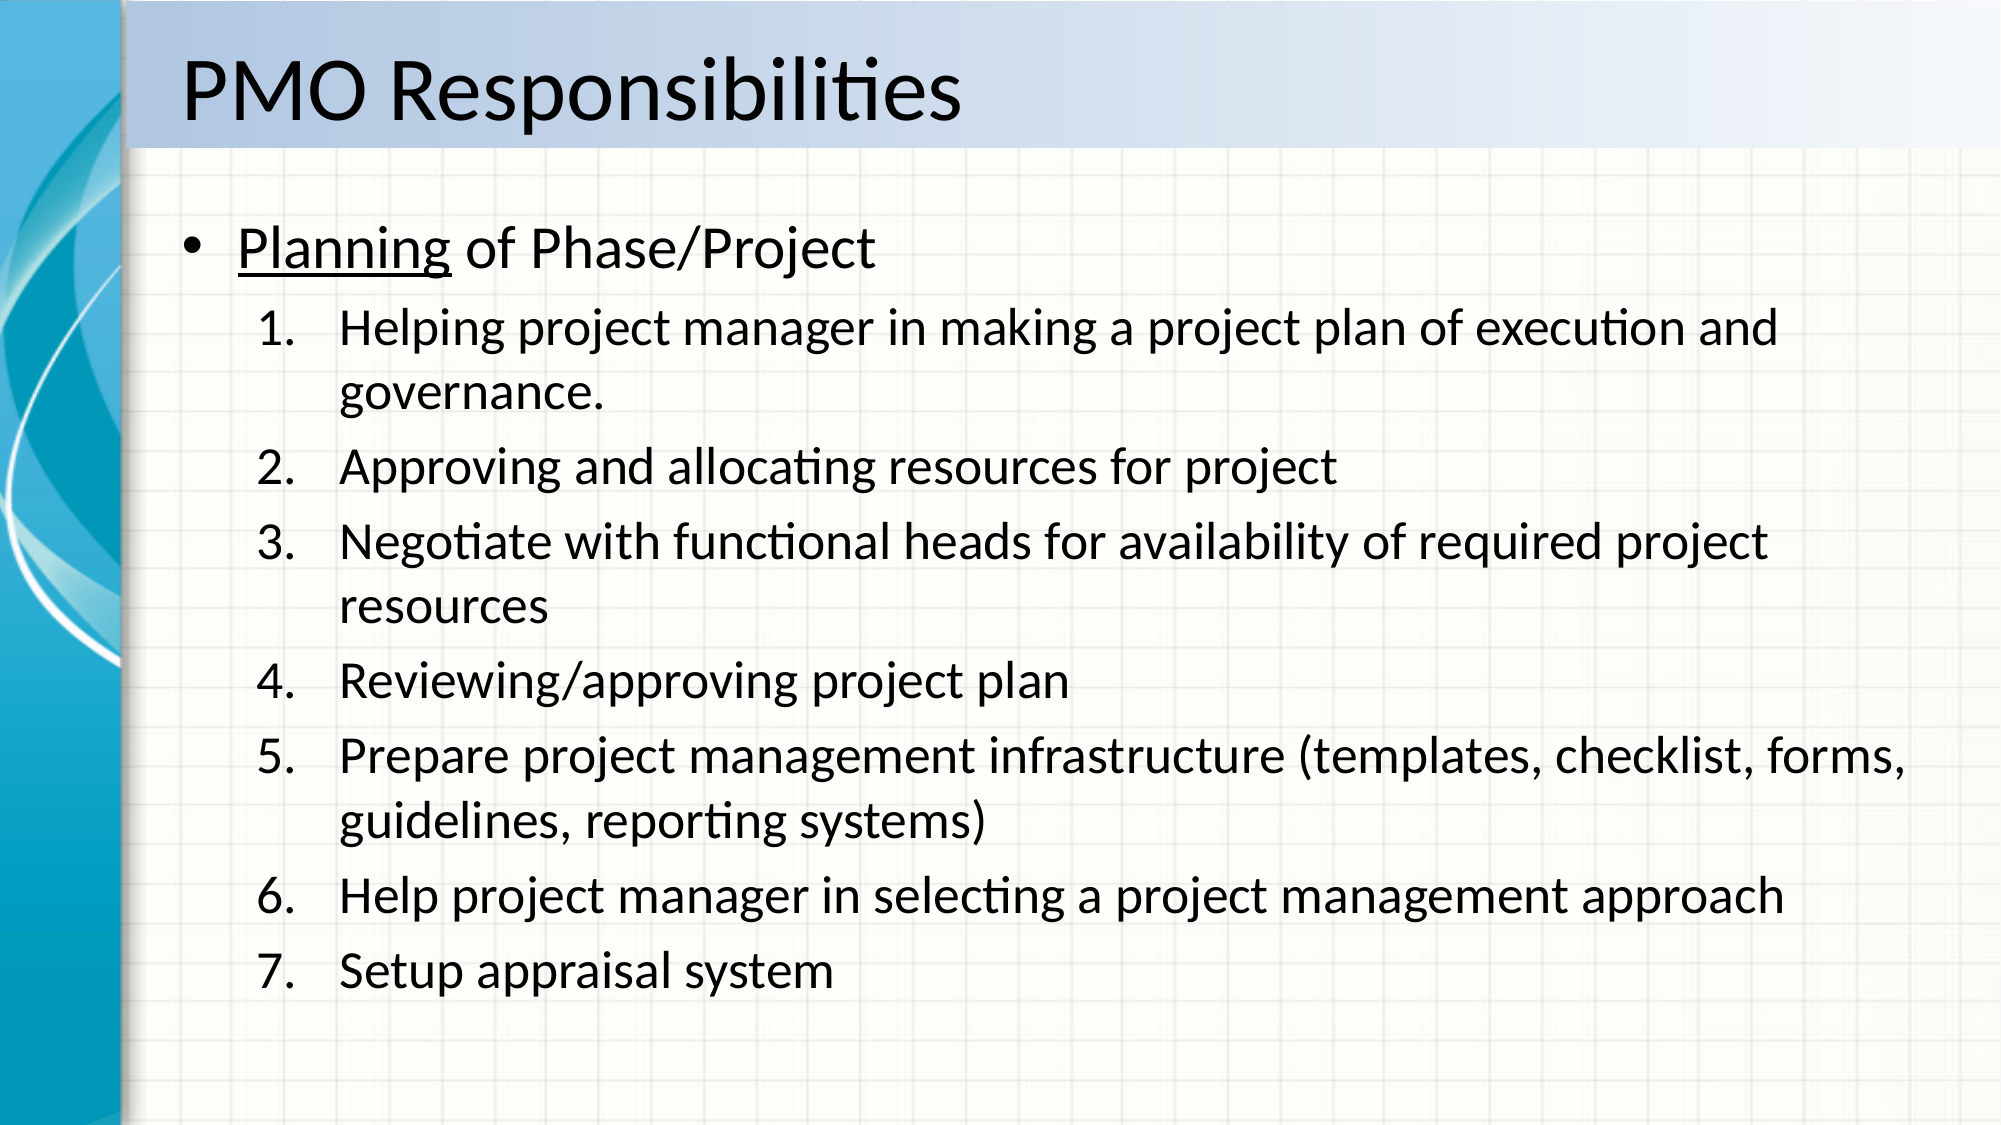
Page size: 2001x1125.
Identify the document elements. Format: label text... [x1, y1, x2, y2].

list Planning of Phase/Project Helping project manager in making a project plan of execution and governance. Approving and allocating resources for project Negotiate with functional heads for availability of required project resources Reviewing/approving project plan Prepare project management infrastructure (templates, checklist, forms, guidelines, reporting systems) Help project manager in selecting a project management approach Setup appraisal system [166, 200, 1934, 1013]
picture [0, 0, 2001, 1125]
title PMO Responsibilities [166, 9, 1934, 159]
